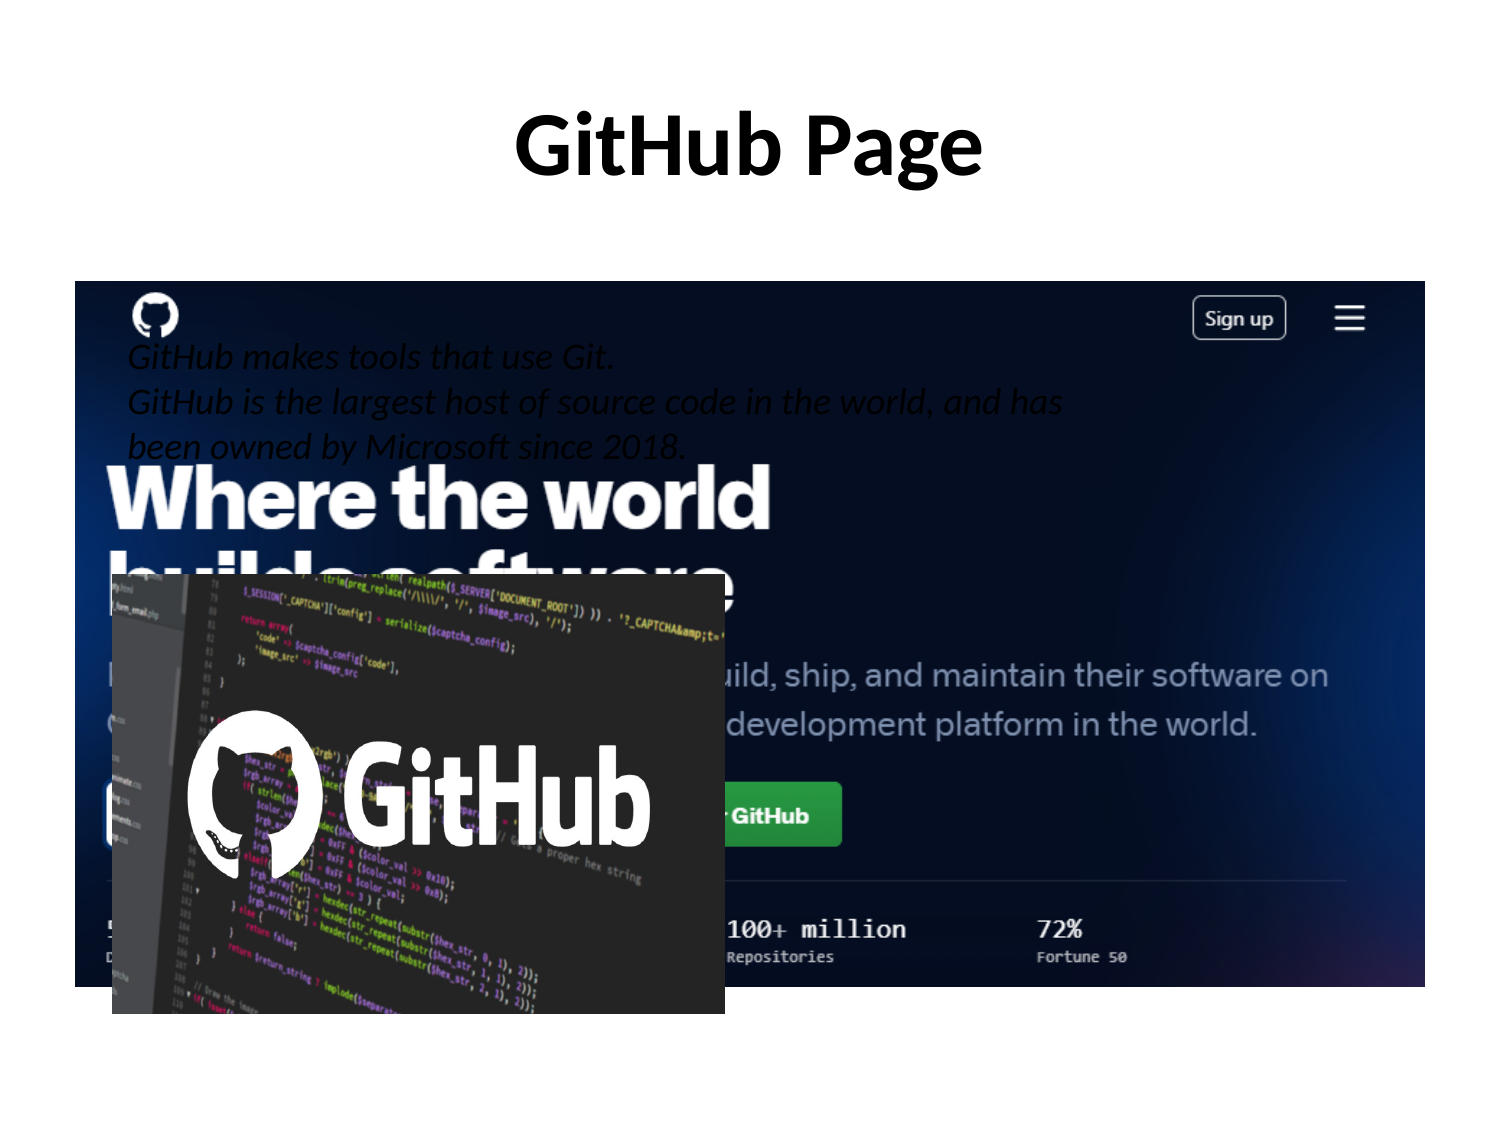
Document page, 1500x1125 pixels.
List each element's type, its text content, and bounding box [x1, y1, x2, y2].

picture [112, 574, 726, 1015]
title GitHub Page [75, 45, 1425, 233]
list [74, 280, 1426, 987]
